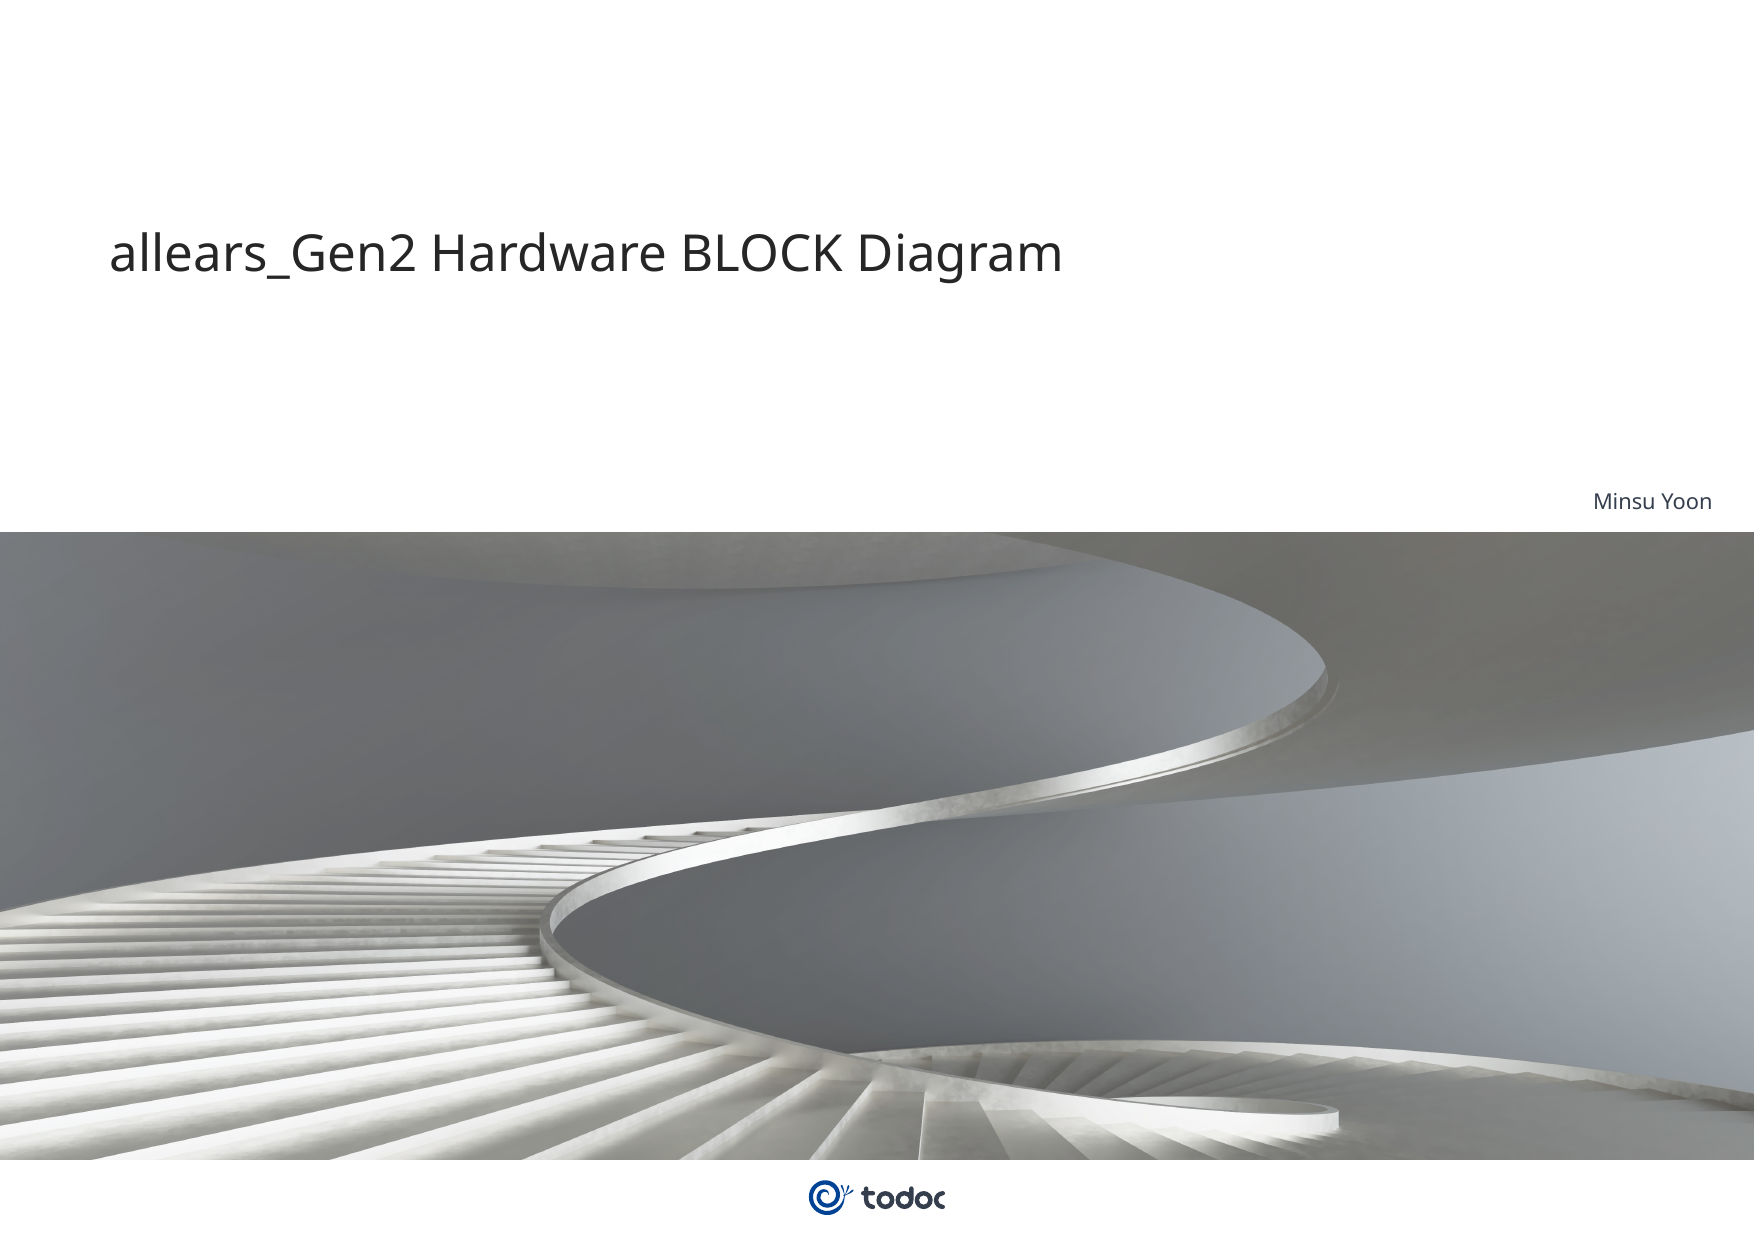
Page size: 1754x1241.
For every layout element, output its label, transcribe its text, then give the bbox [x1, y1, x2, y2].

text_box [0, 532, 1754, 1160]
text_box Minsu Yoon [1578, 480, 1728, 522]
text_box allears_Gen2 Hardware BLOCK Diagram [94, 213, 1082, 290]
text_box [808, 1180, 945, 1215]
